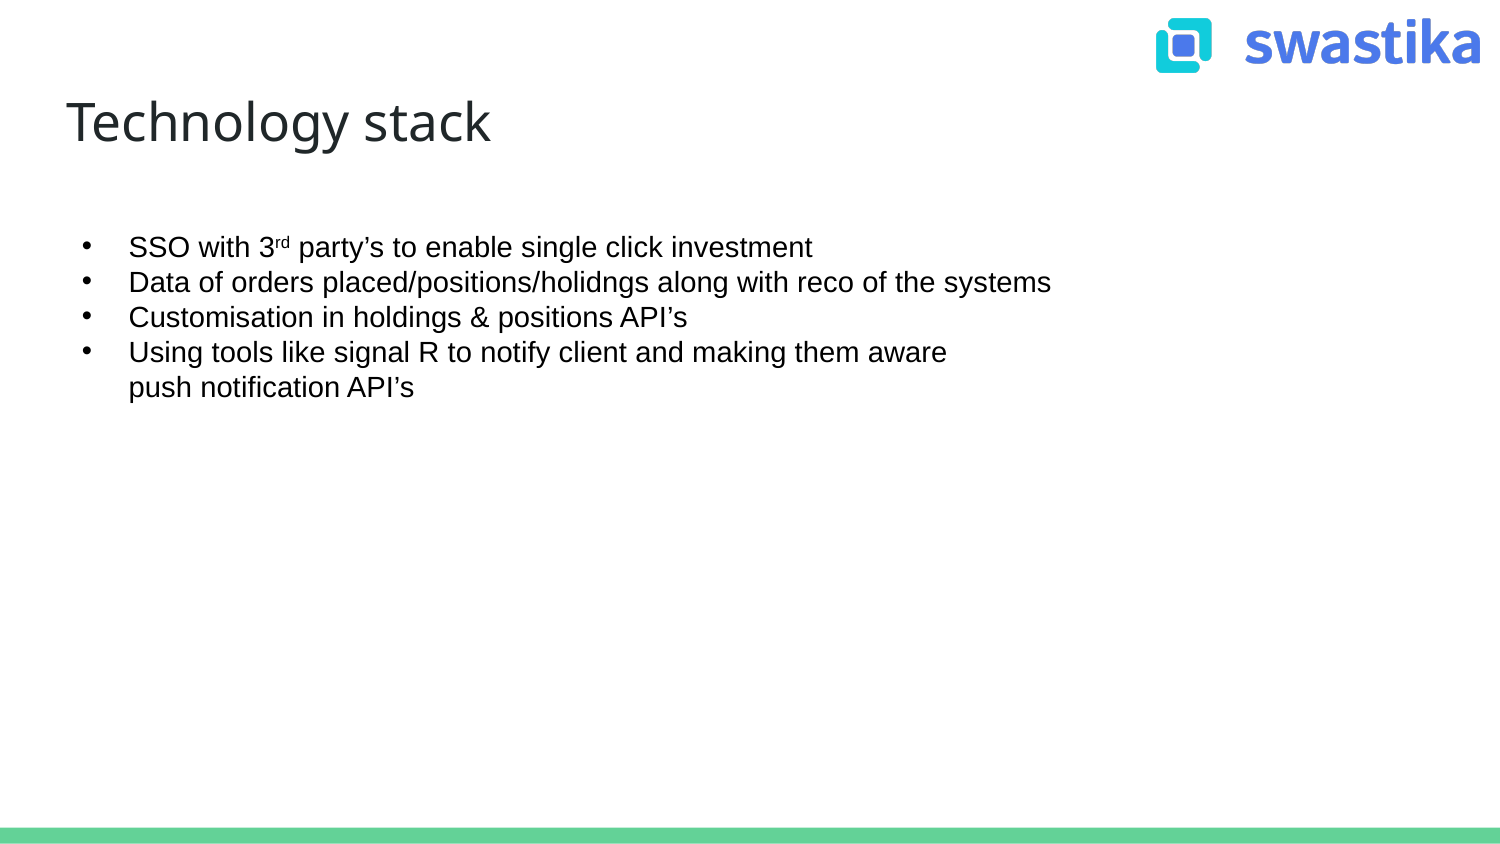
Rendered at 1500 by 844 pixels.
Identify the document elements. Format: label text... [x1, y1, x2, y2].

text_box SSO with 3rd party’s to enable single click investment Data of orders placed/positions/holidngs along with reco of the systems Customisation in holdings & positions API’s Using tools like signal R to notify client and making them aware push notification API’s [67, 220, 1451, 516]
picture [1156, 18, 1480, 74]
title Technology stack [51, 72, 1449, 167]
